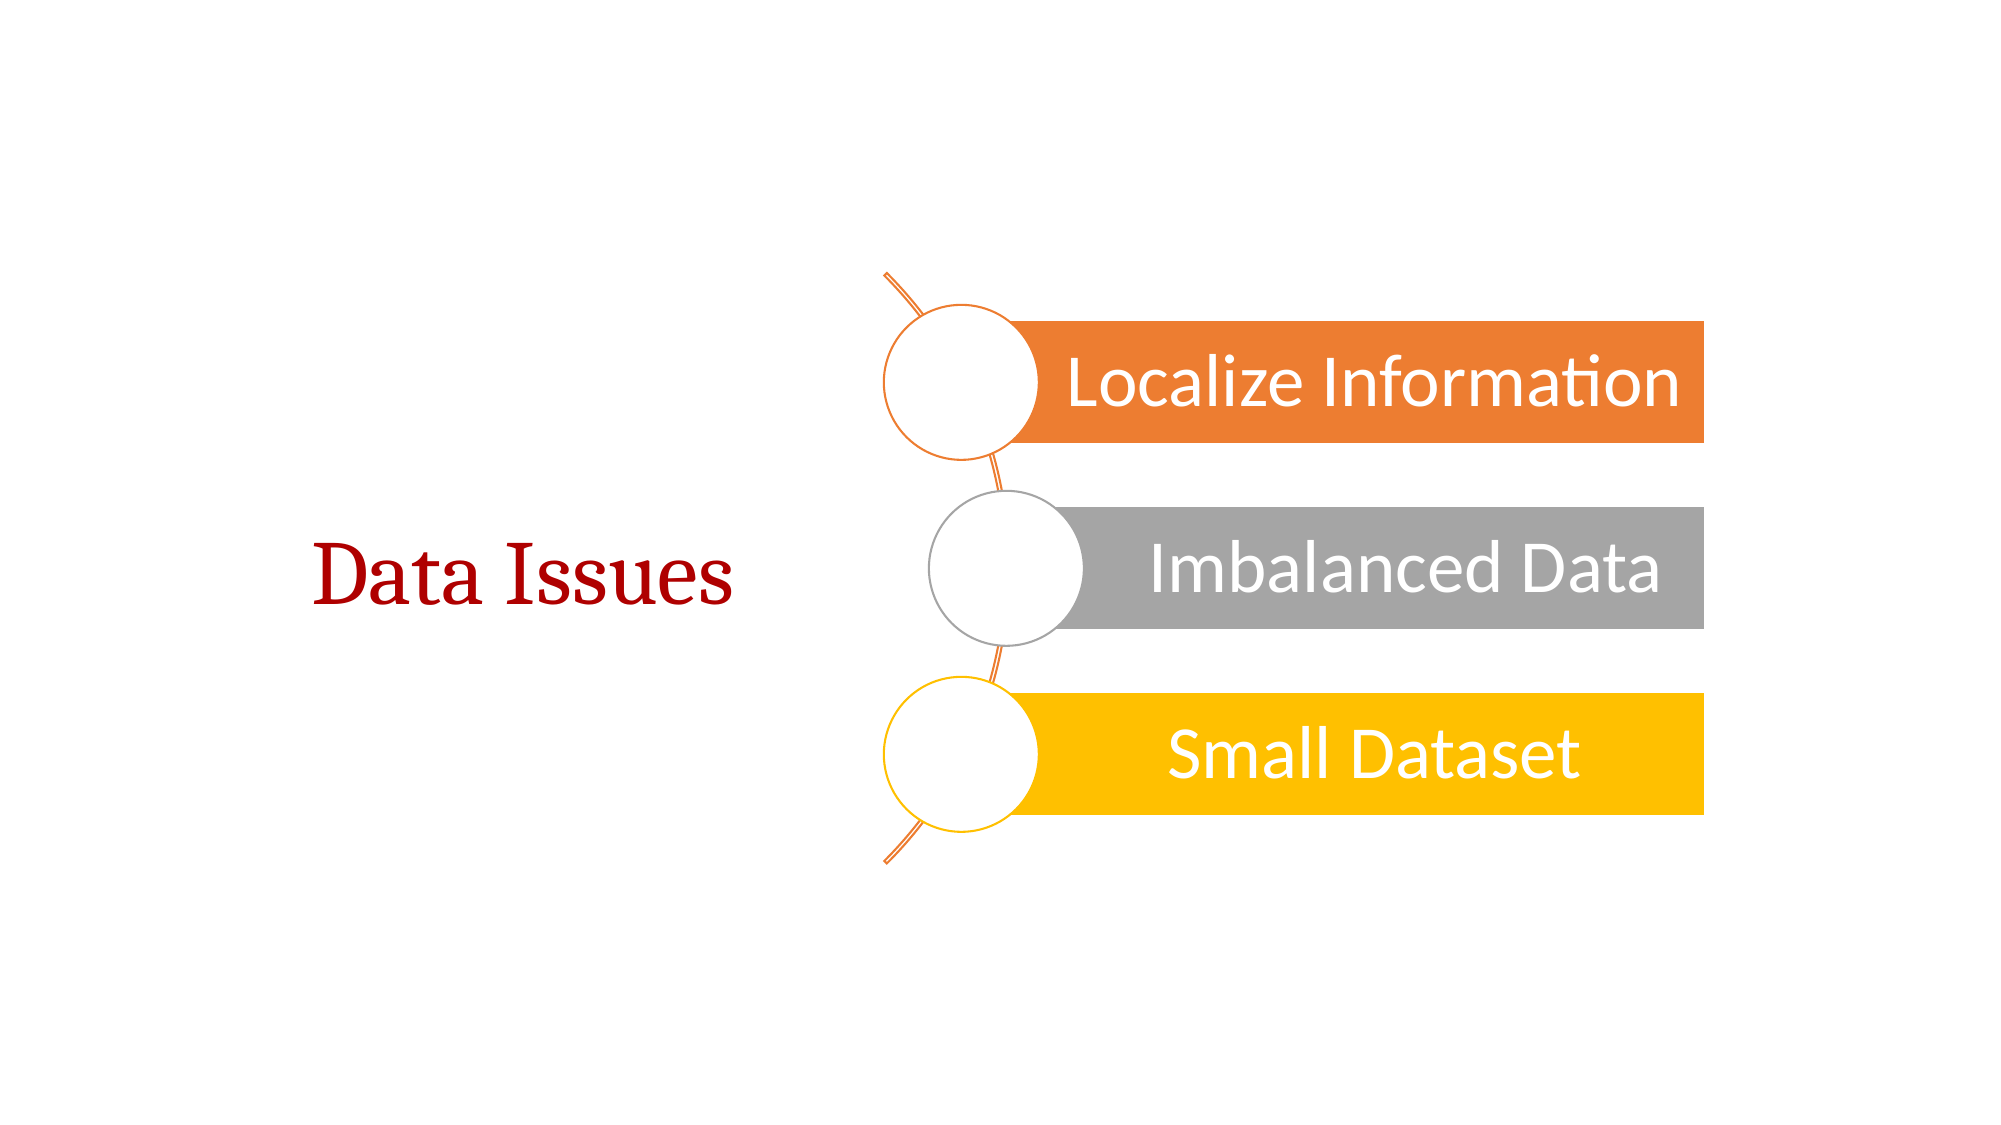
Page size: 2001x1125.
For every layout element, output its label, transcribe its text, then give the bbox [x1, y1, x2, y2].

text_box Data Issues [216, 505, 830, 630]
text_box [874, 258, 1714, 879]
